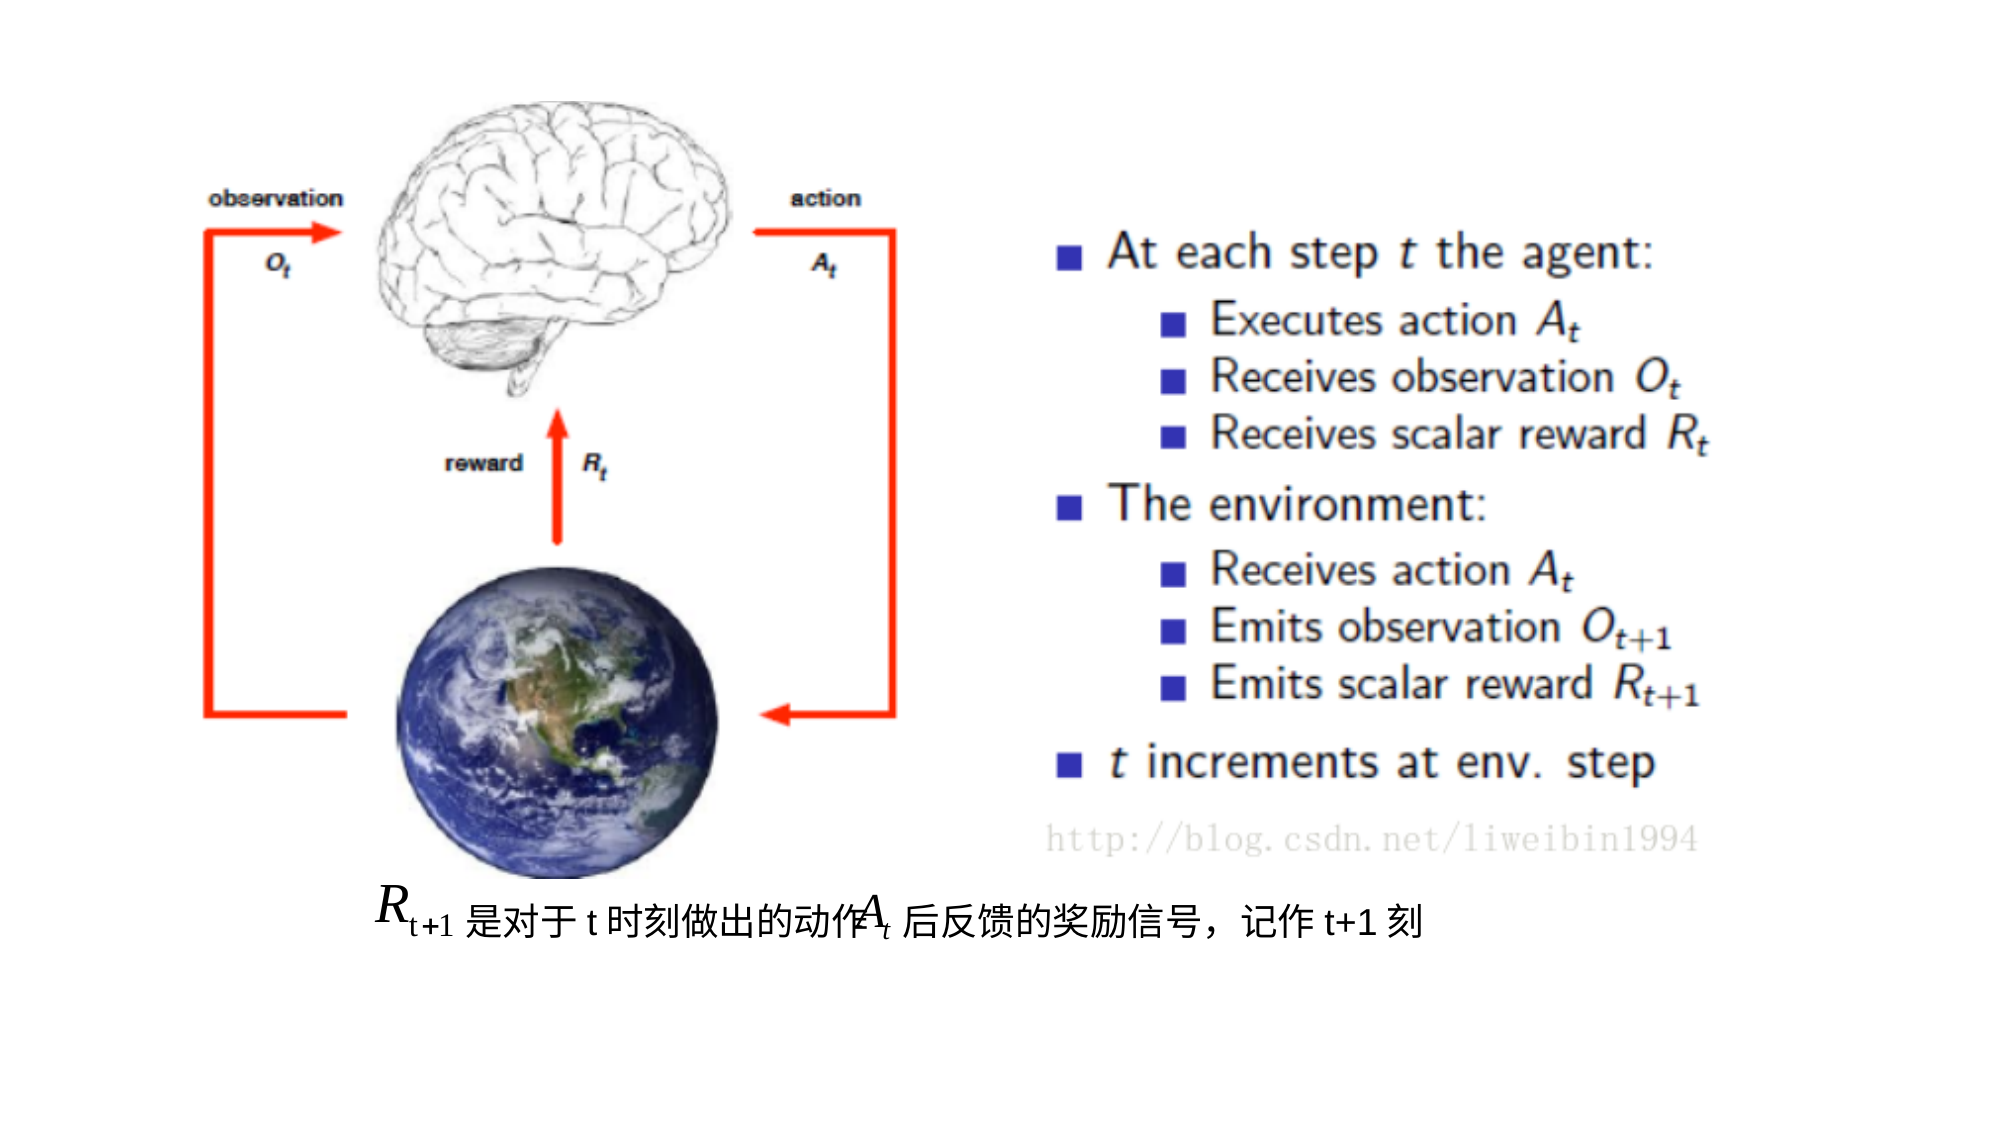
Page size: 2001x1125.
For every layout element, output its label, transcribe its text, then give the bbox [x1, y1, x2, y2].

text_box 是对于t时刻做出的动作 后反馈的奖励信号，记作t+1刻 [903, 890, 1550, 951]
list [152, 101, 1723, 879]
text_box 是对于t时刻做出的动作 后反馈的奖励信号，记作t+1刻 [464, 890, 845, 951]
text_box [845, 878, 903, 952]
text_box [364, 866, 464, 951]
